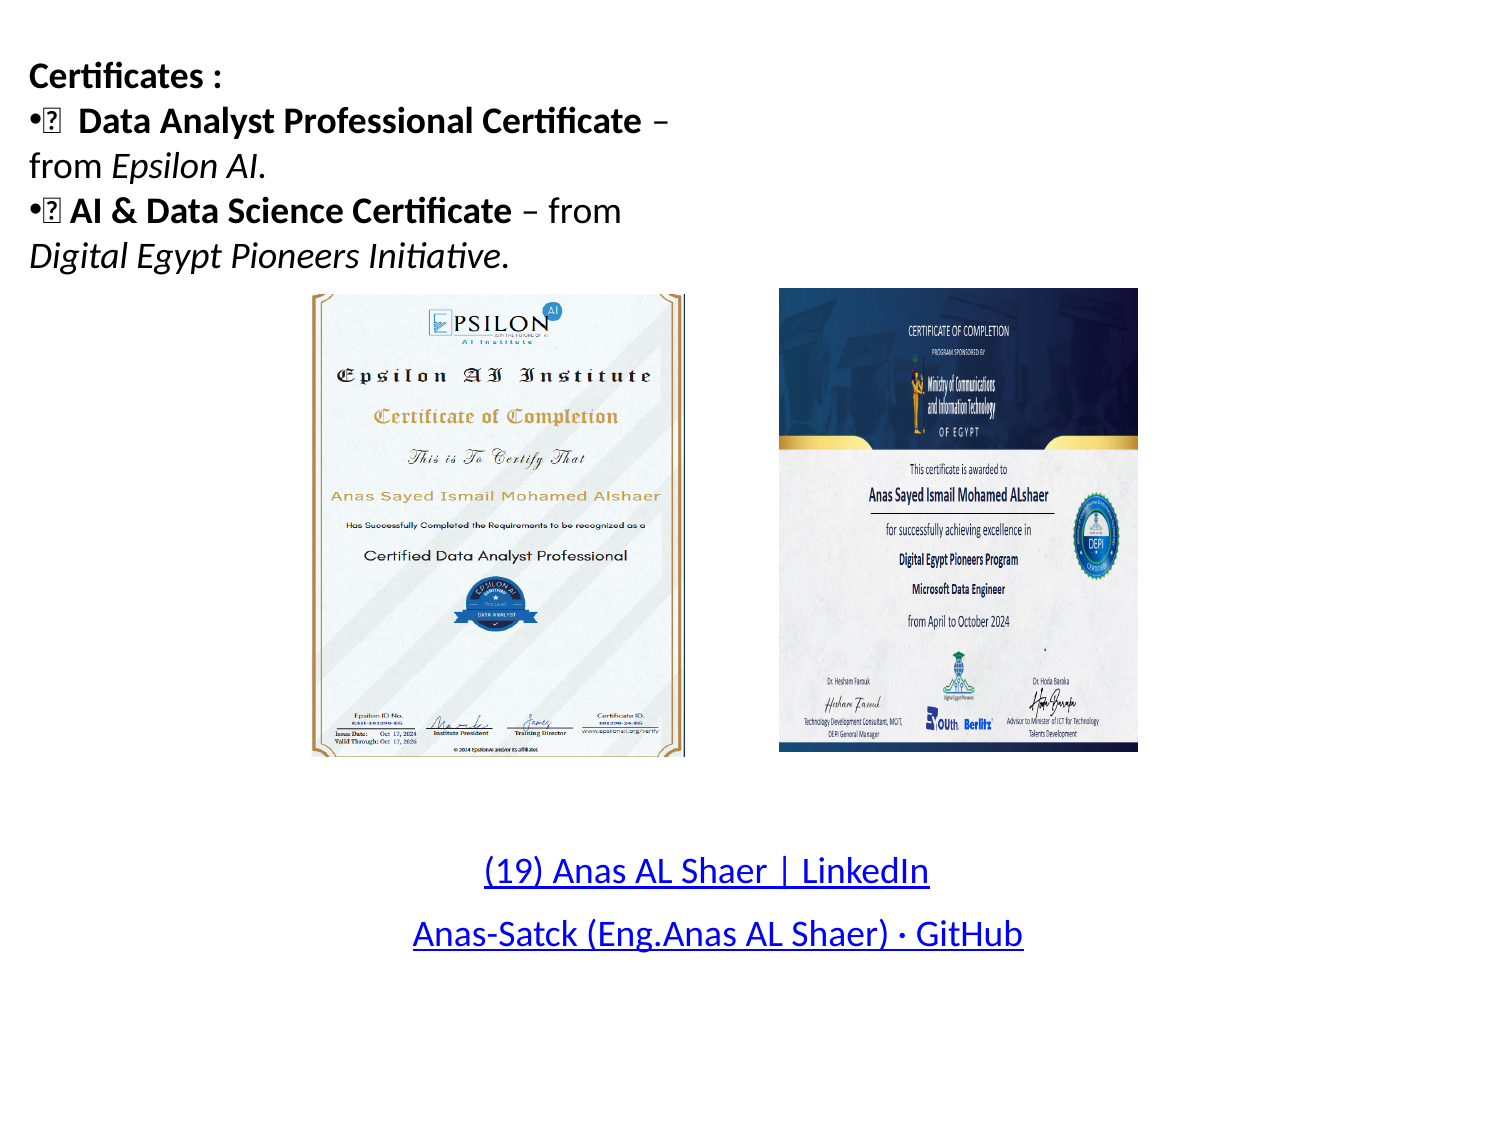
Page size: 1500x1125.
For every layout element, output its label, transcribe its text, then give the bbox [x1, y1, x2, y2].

text_box Certificates : 🏅 Data Analyst Professional Certificate – from Epsilon AI. 🏅 AI & Data Science Certificate – from Digital Egypt Pioneers Initiative. [14, 43, 700, 329]
text_box (19) Anas AL Shaer | LinkedIn [468, 838, 1219, 899]
text_box Anas-Satck (Eng.Anas AL Shaer) · GitHub [397, 901, 1148, 961]
picture [779, 288, 1138, 752]
picture [311, 293, 685, 757]
